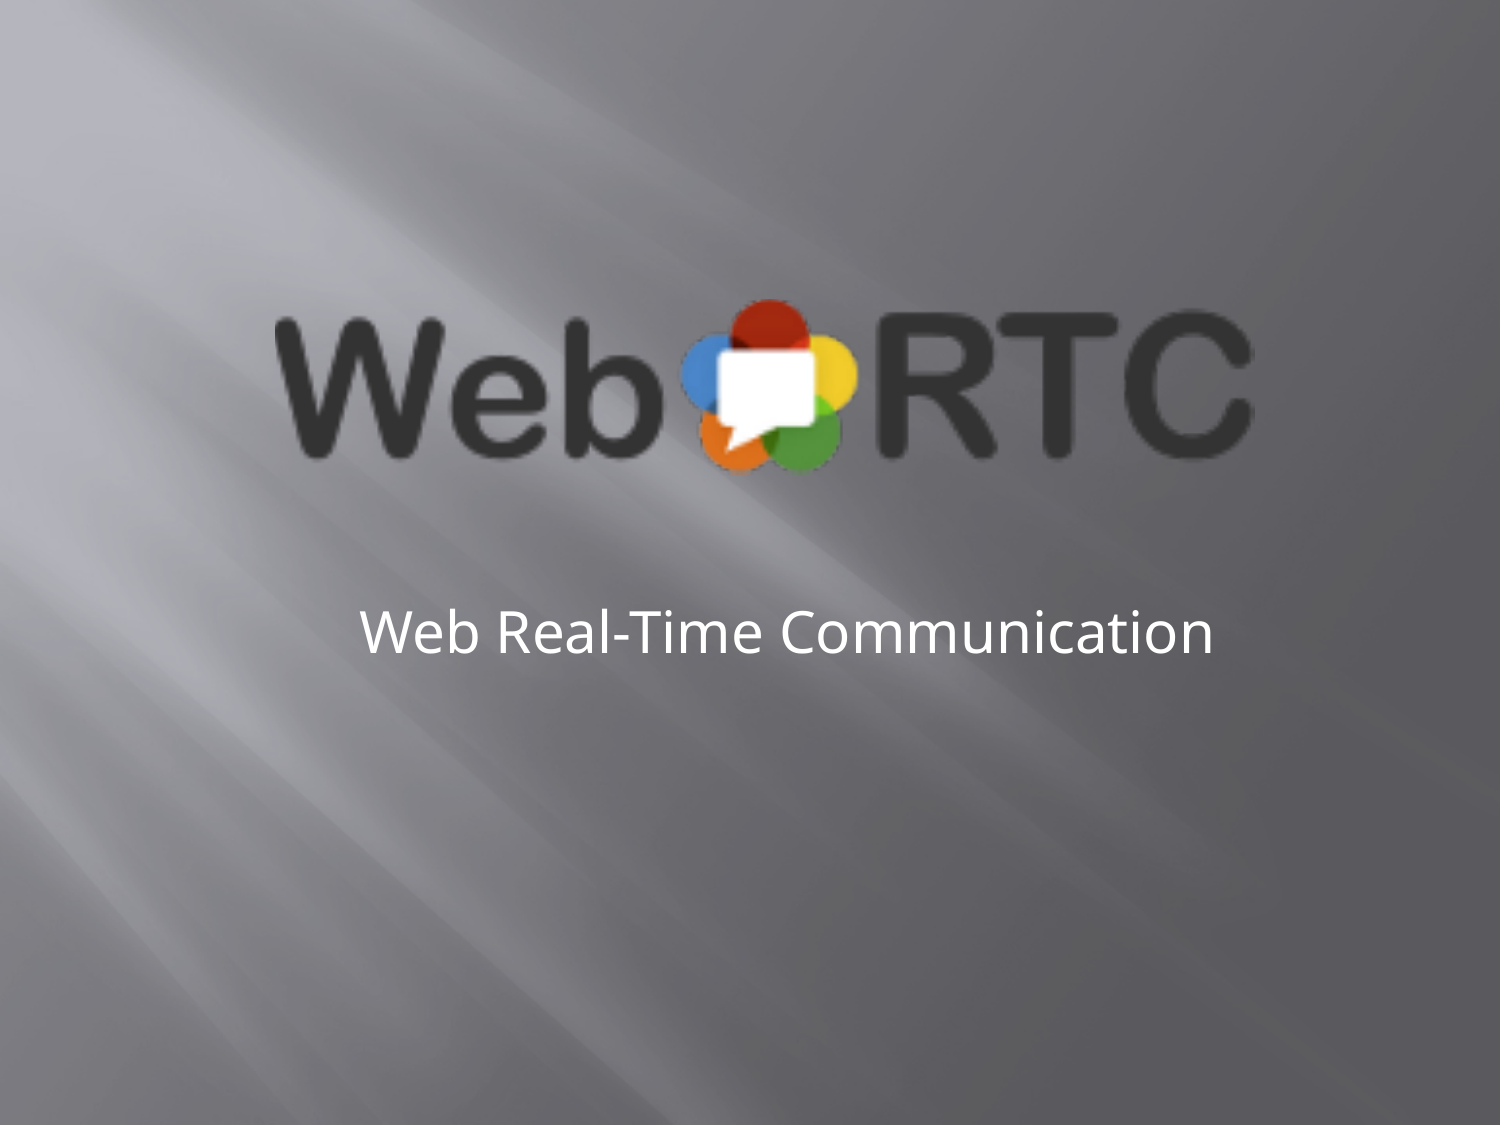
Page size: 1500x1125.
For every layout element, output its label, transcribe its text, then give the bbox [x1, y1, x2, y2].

subtitle Web Real-Time Communication [262, 587, 1313, 875]
picture [274, 299, 1256, 476]
